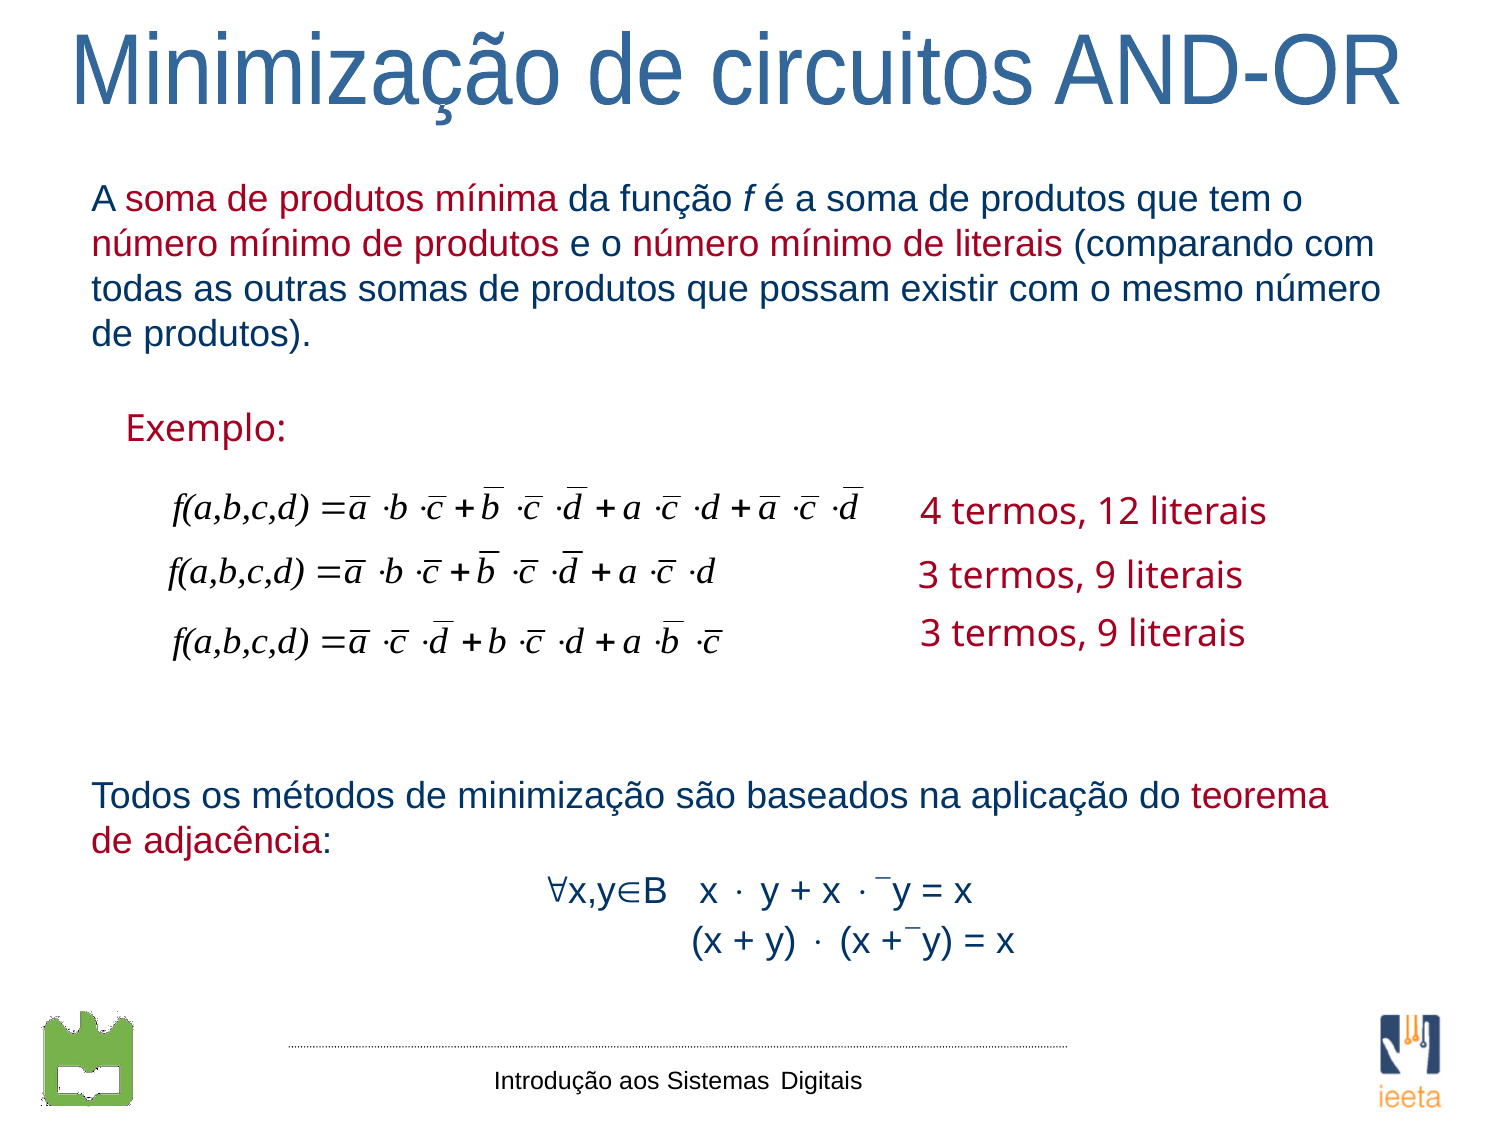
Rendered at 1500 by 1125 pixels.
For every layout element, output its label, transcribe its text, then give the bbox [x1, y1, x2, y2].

picture [1376, 1011, 1443, 1111]
picture [41, 1011, 134, 1107]
text_box A soma de produtos mínima da função f é a soma de produtos que tem o número mínimo de produtos e o número mínimo de literais (comparando com todas as outras somas de produtos que possam existir com o mesmo número de produtos). [76, 166, 1448, 362]
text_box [154, 479, 1287, 669]
text_box Exemplo: [110, 397, 302, 457]
text_box Todos os métodos de minimização são baseados na aplicação do teorema de adjacência: x,yB x  y + x y = x (x + y)  (x +y) = x [76, 763, 1388, 835]
